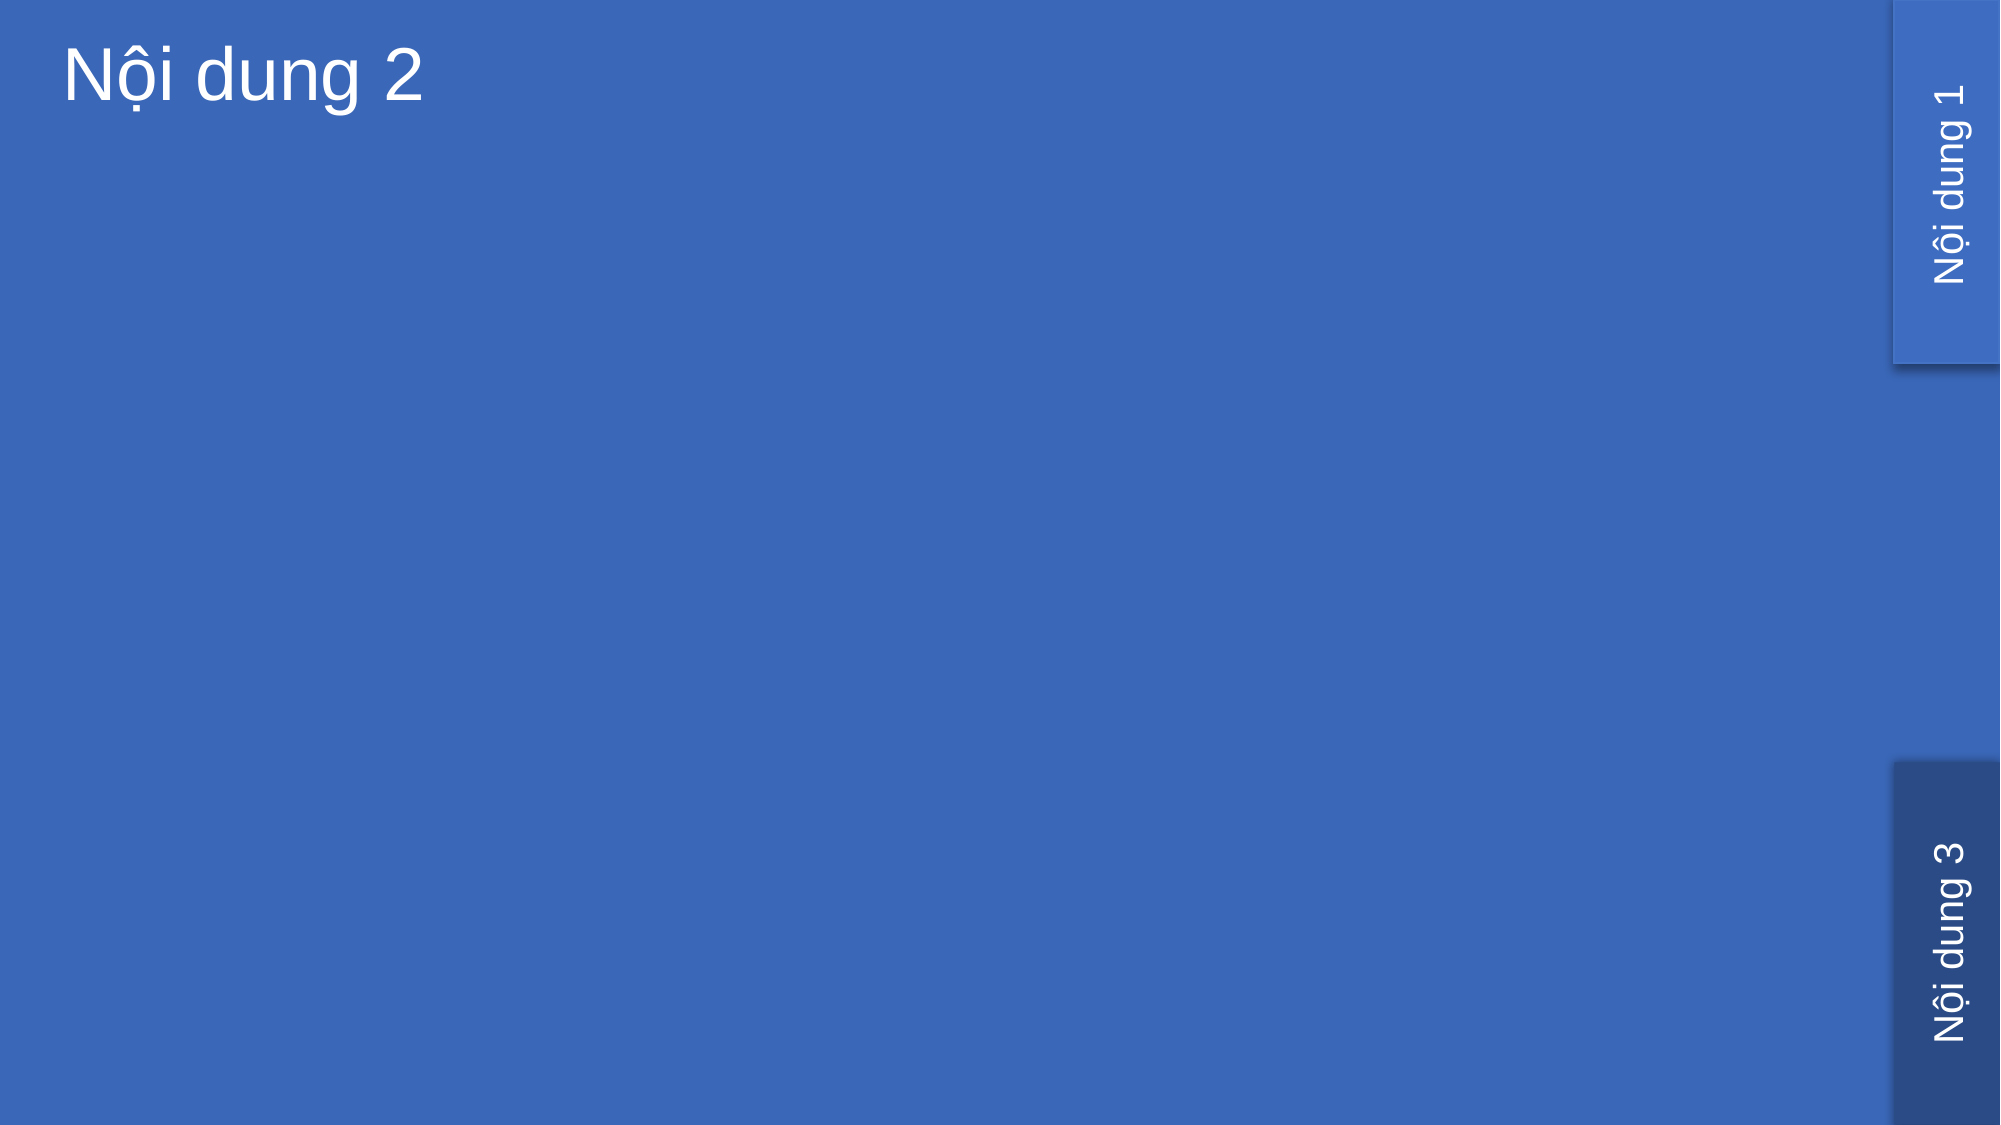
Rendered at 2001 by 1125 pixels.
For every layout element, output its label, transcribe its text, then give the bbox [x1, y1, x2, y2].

text_box Nội dung 2 [0, 18, 501, 123]
text_box Nội dung 1 [1914, 0, 1980, 301]
text_box [1893, 761, 2000, 1125]
text_box Nội dung 3 [1914, 807, 1980, 1081]
text_box [0, 0, 2000, 1125]
text_box [1893, 0, 2000, 364]
